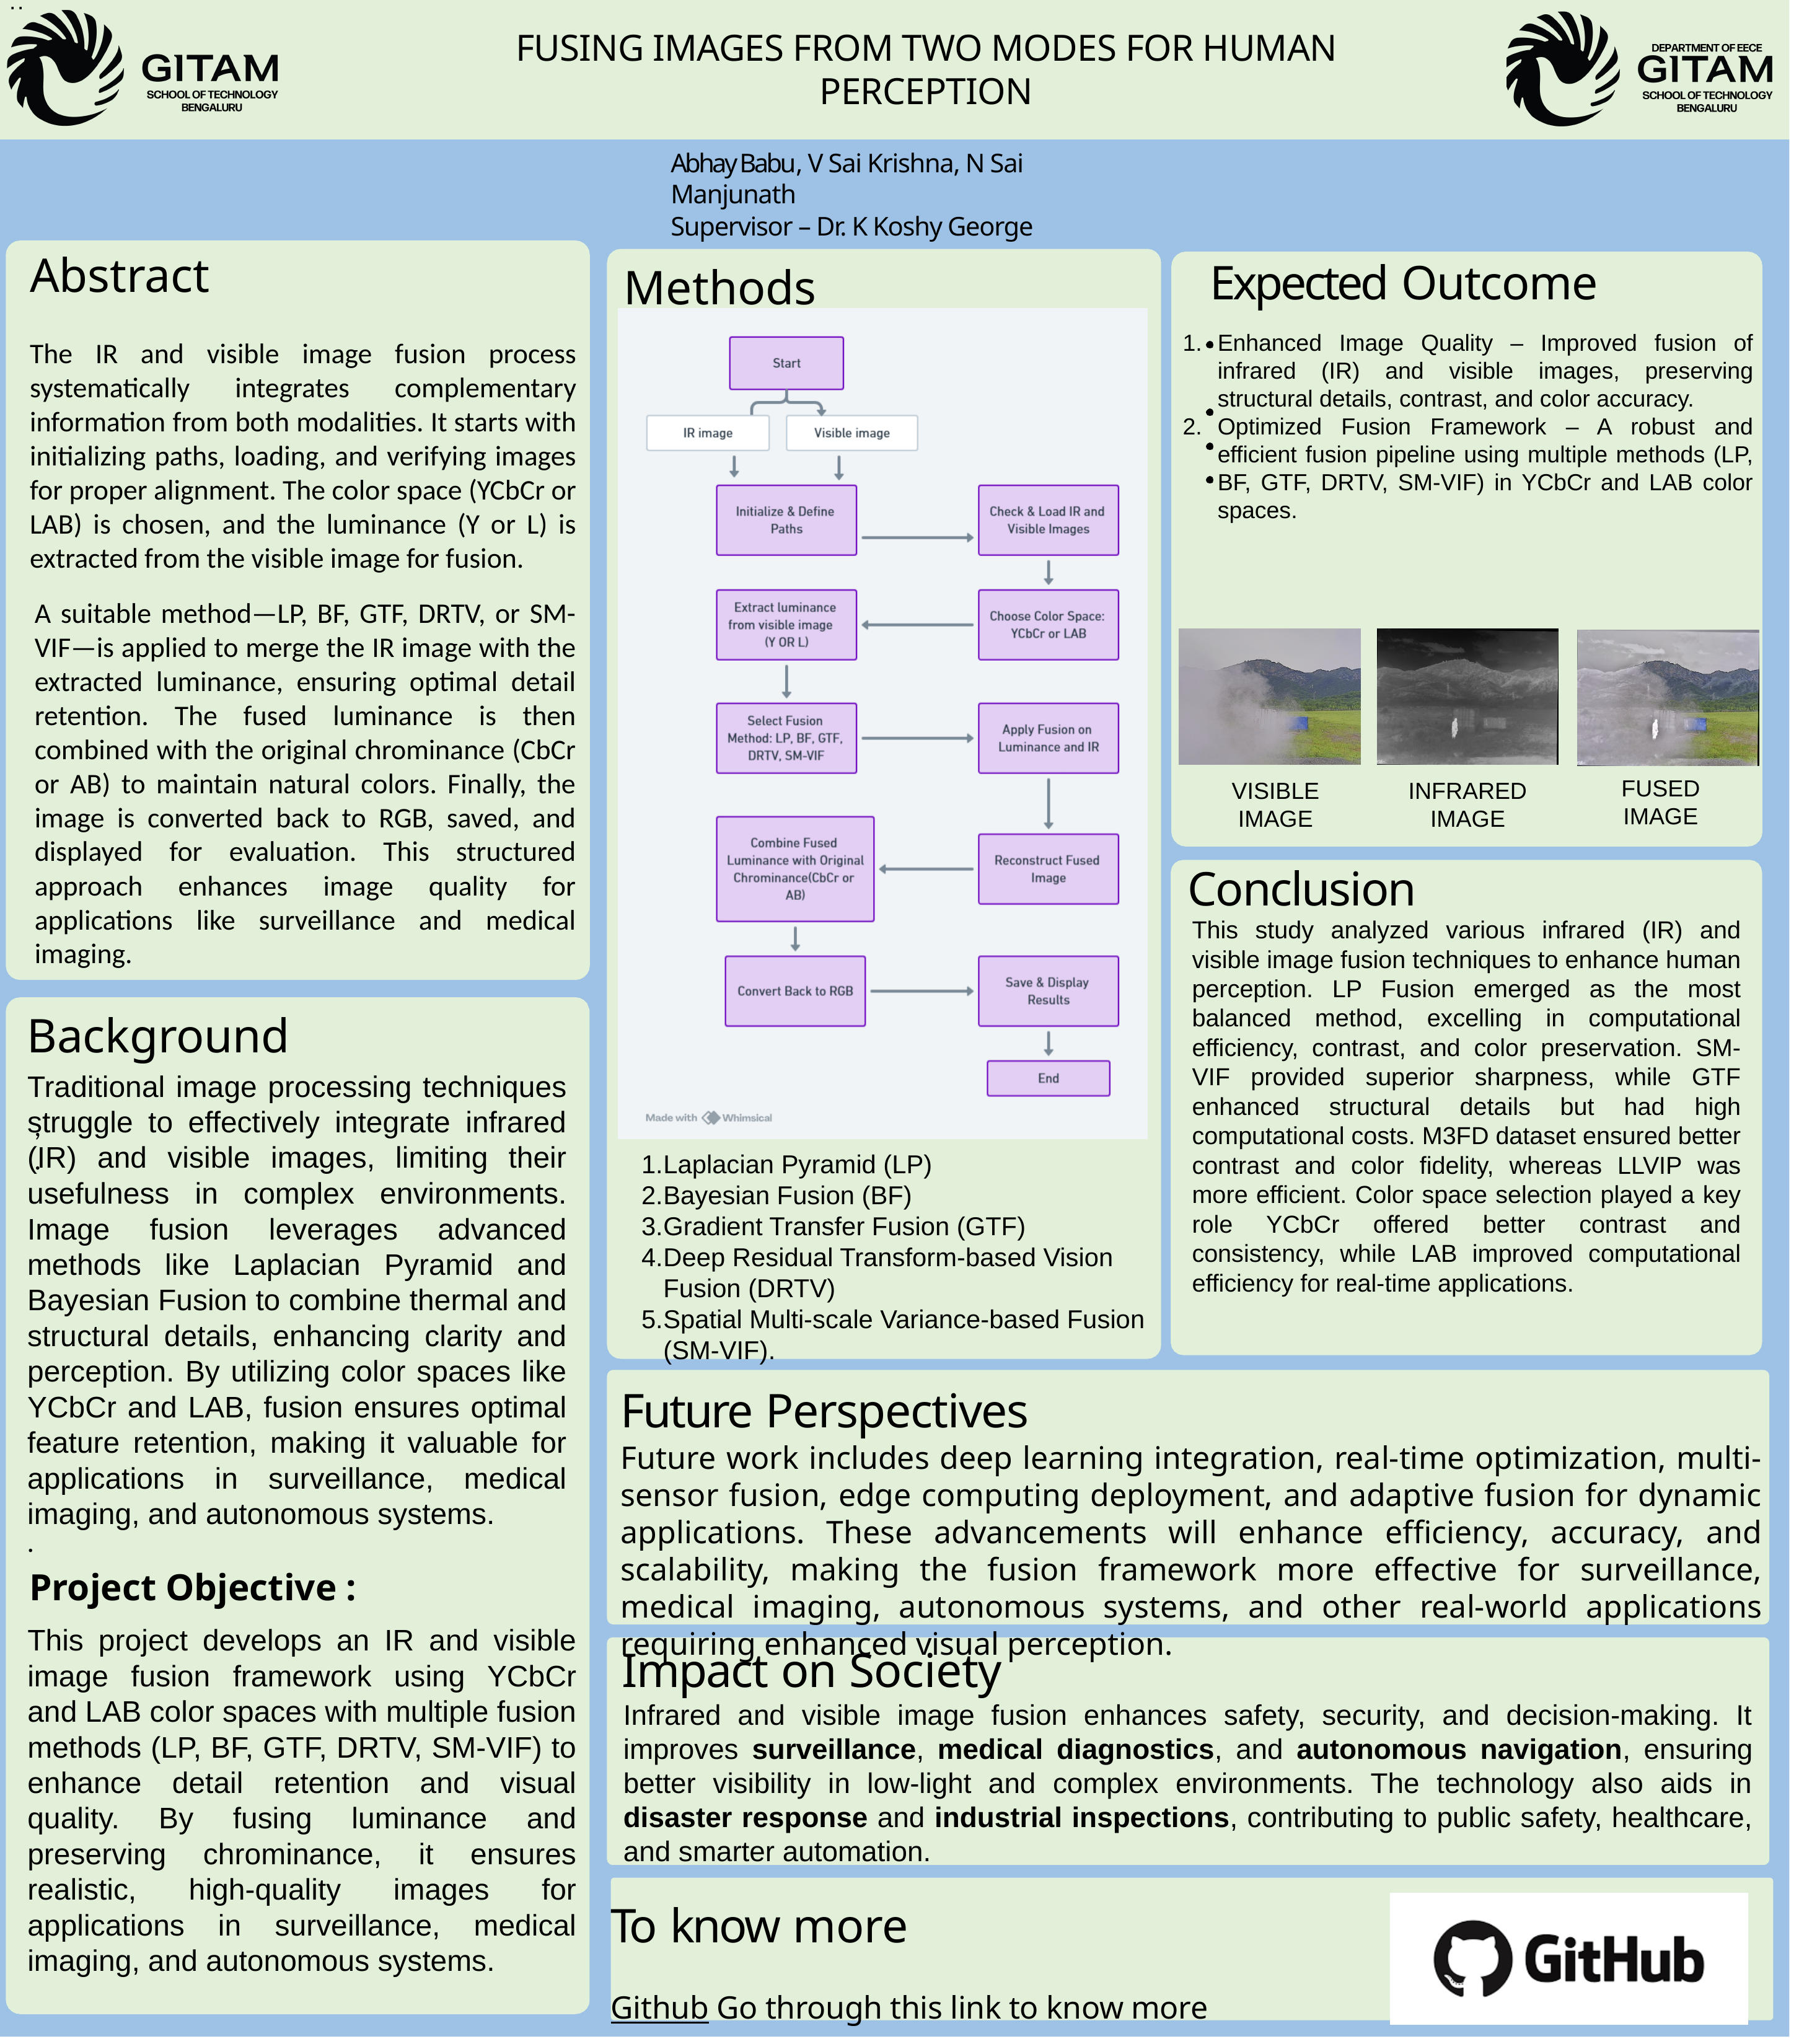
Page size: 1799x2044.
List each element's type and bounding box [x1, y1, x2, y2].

picture [1179, 628, 1361, 765]
picture [618, 308, 1148, 1139]
text_box [0, 0, 1790, 2037]
picture [1376, 628, 1559, 765]
text_box [0, 0, 1783, 2020]
picture [1577, 629, 1759, 767]
picture [1390, 1892, 1748, 2025]
